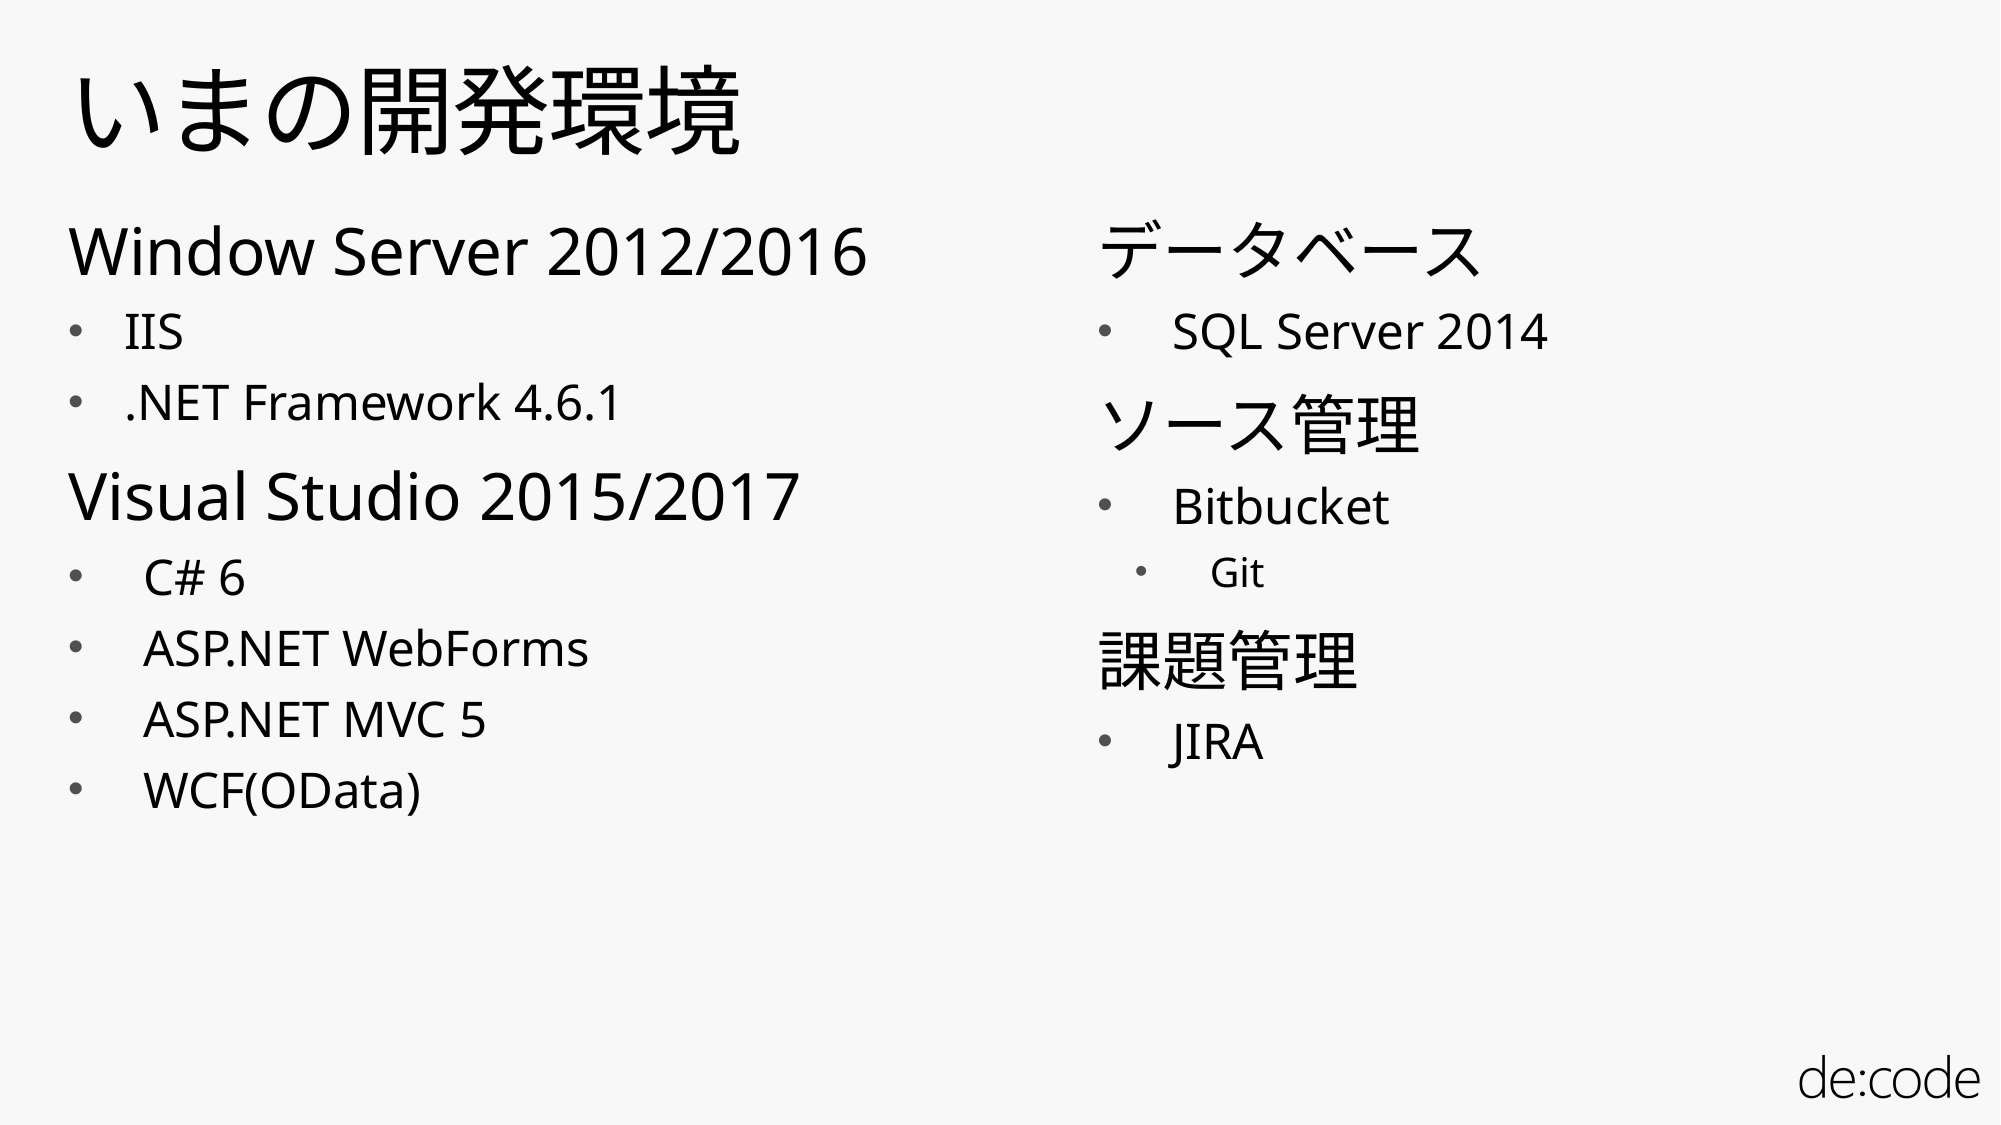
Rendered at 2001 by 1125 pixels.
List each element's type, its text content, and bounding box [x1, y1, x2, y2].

picture [1780, 1035, 1999, 1107]
list Window Server 2012/2016 IIS .NET Framework 4.6.1 Visual Studio 2015/2017 C# 6 ASP.NET WebForms ASP.NET MVC 5 WCF(OData) [44, 195, 927, 946]
list データベース SQL Server 2014 ソース管理 Bitbucket Git 課題管理 JIRA [1073, 195, 1956, 802]
title いまの開発環境 [44, 47, 1957, 196]
